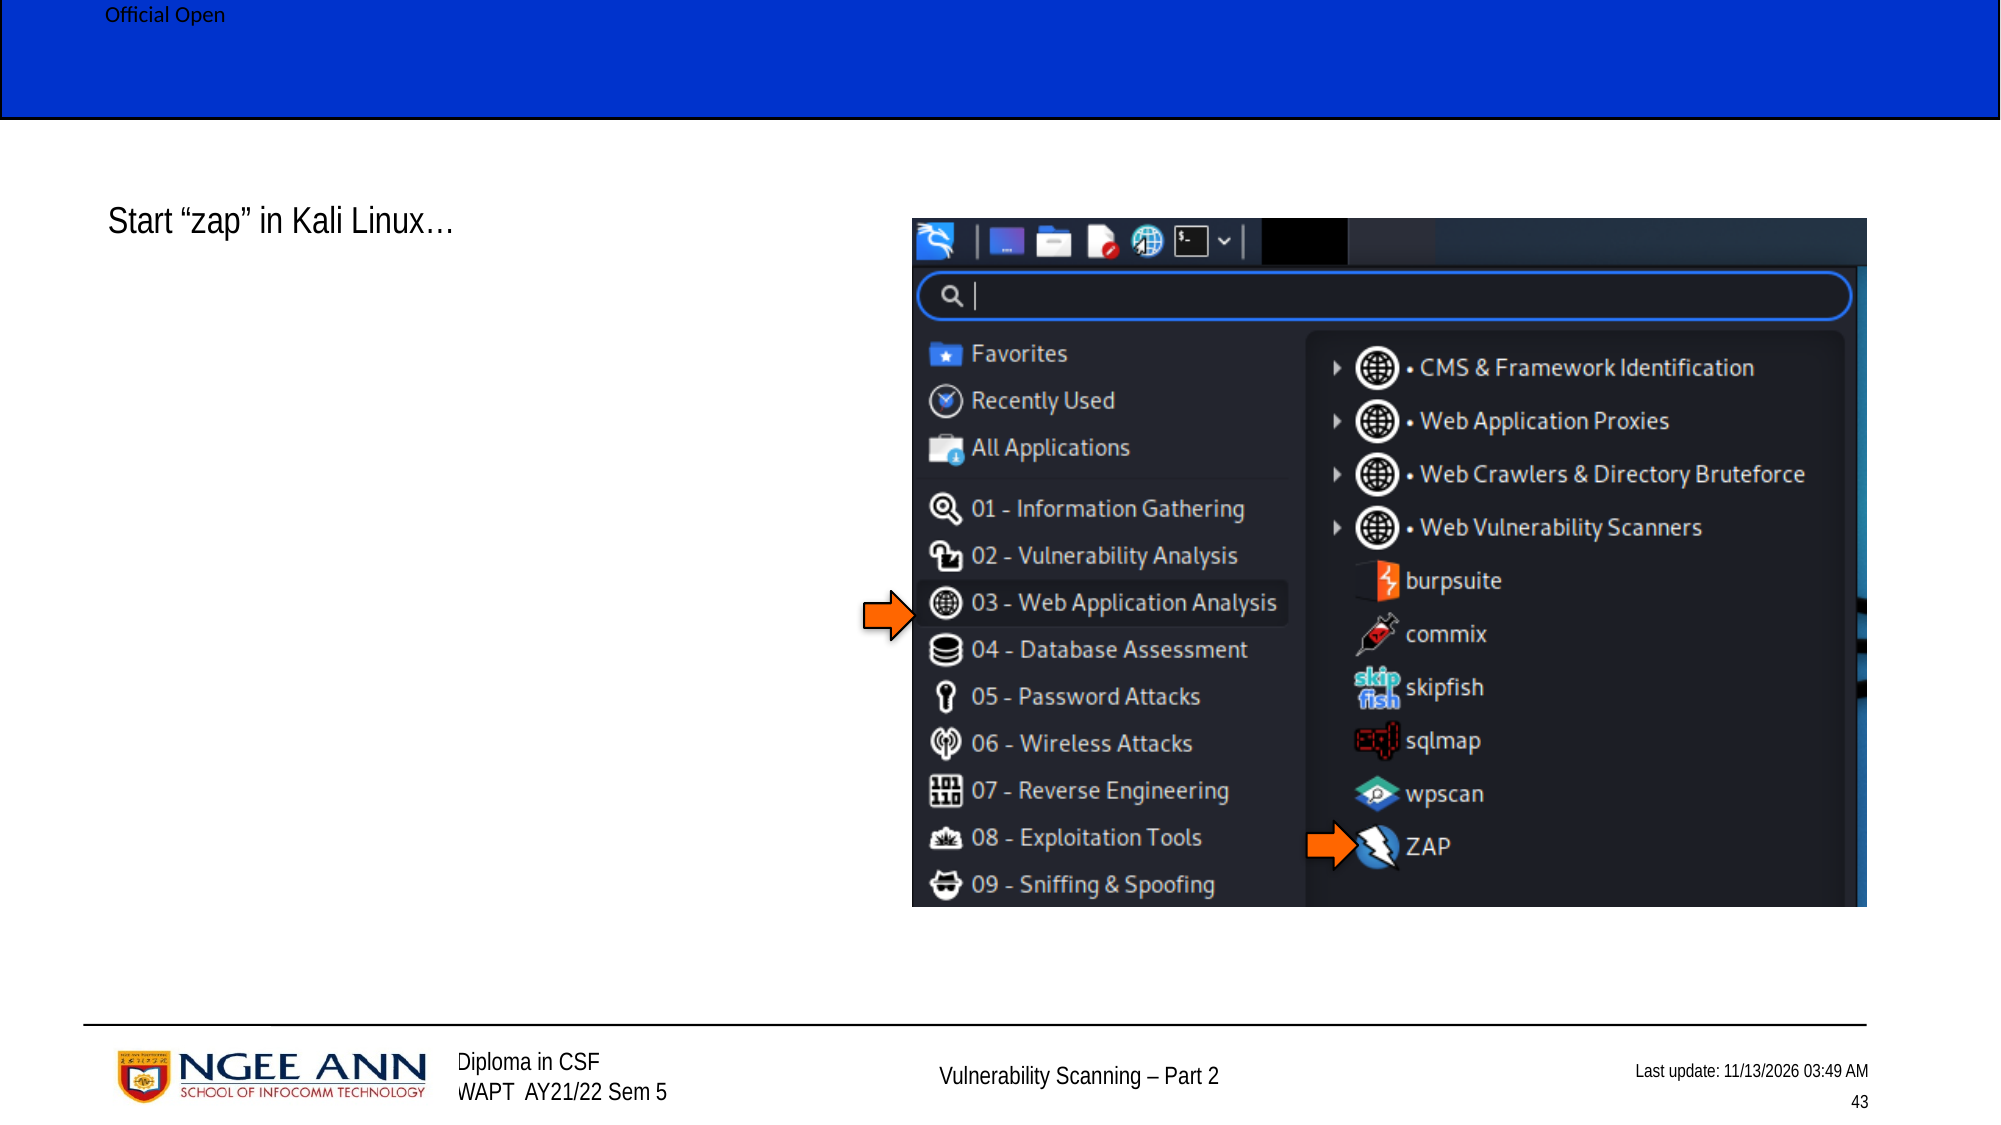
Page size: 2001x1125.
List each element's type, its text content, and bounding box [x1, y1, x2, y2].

picture [911, 218, 1868, 907]
picture [83, 1028, 459, 1125]
text_box [863, 590, 906, 641]
text_box Start “zap” in Kali Linux… [93, 188, 471, 249]
